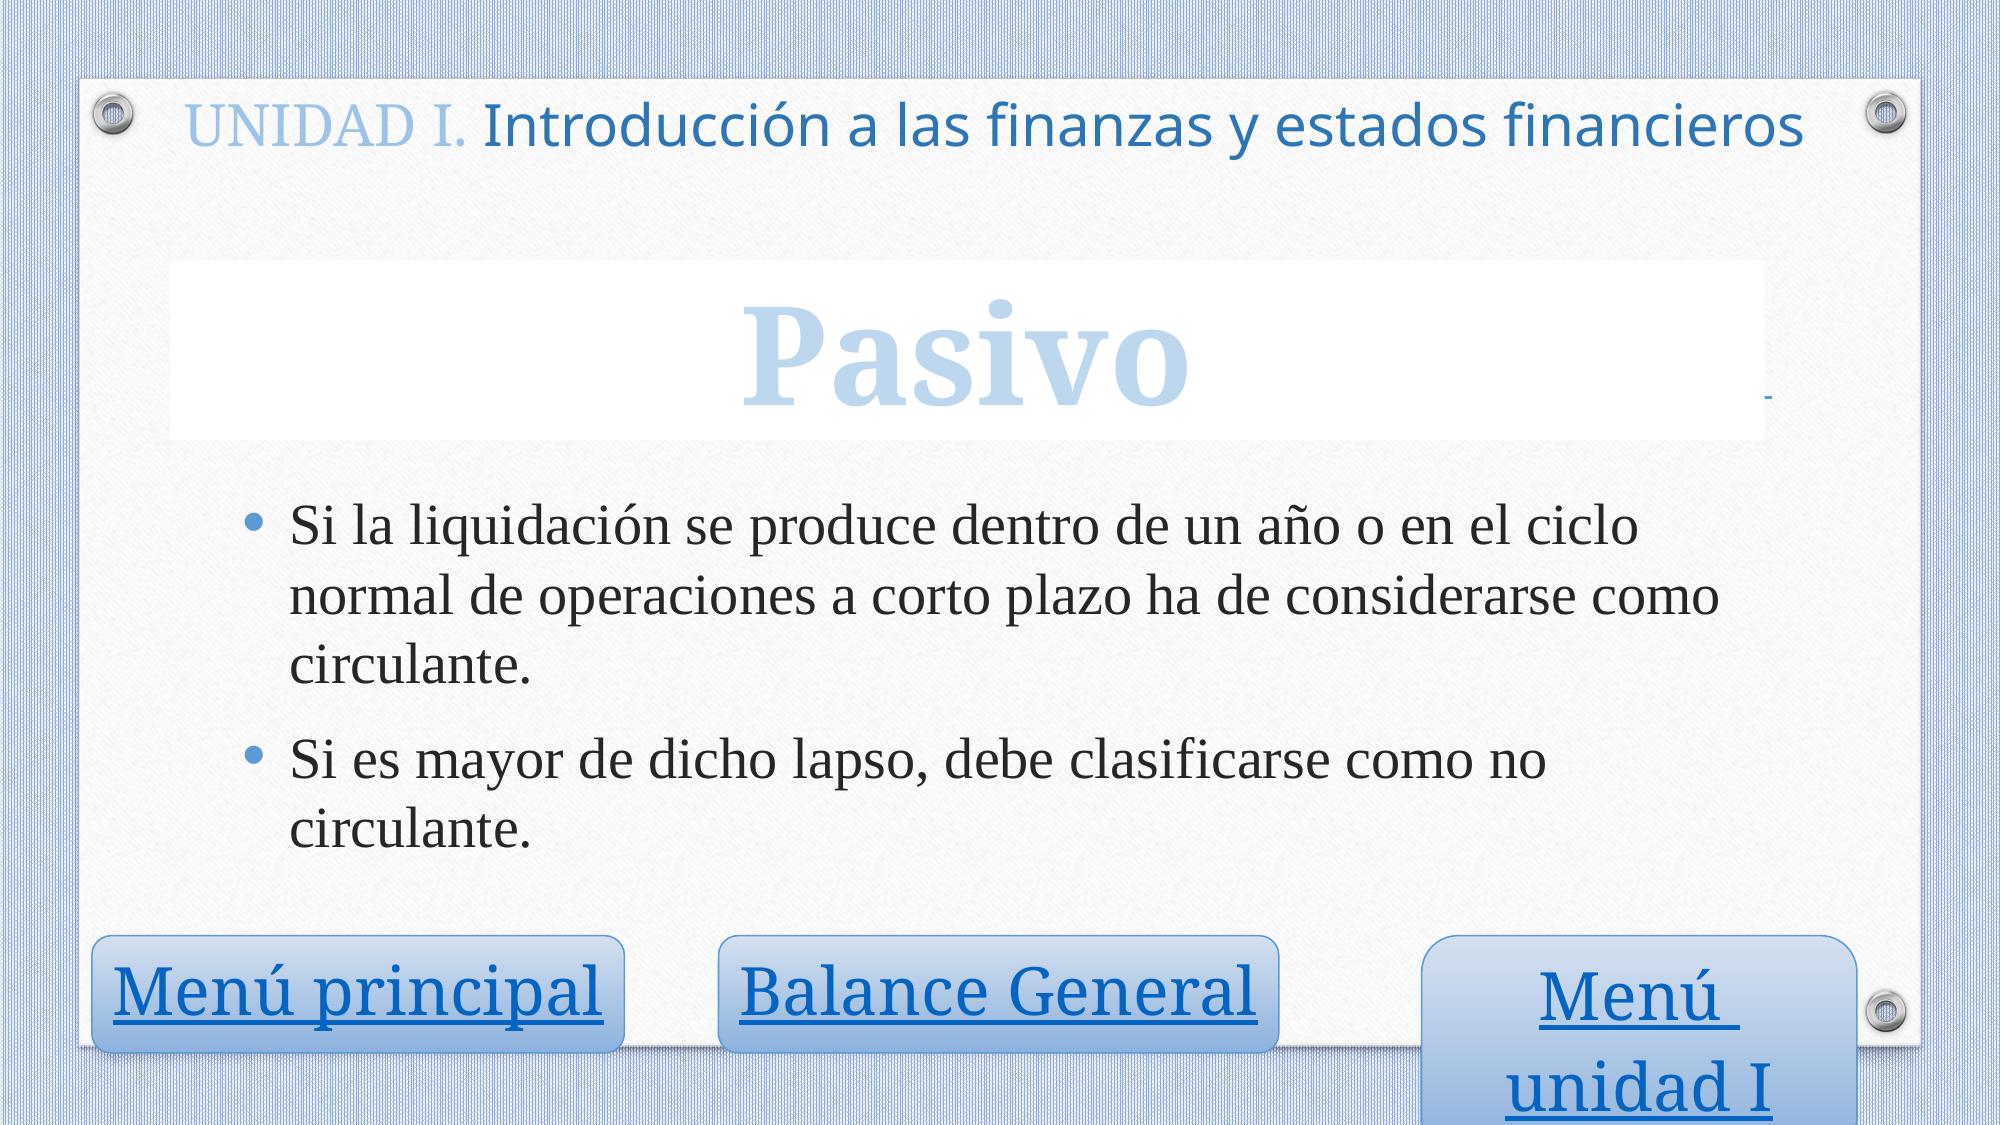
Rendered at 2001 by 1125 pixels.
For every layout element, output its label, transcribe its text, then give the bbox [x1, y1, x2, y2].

text_box Pasivo [169, 260, 1765, 441]
text_box Balance General [717, 934, 1280, 1054]
text_box Menú unidad I [1420, 934, 1858, 1125]
picture [0, 0, 2000, 1125]
list Si la liquidación se produce dentro de un año o en el ciclo normal de operaciones a corto plazo ha de considerarse como circulante. Si es mayor de dicho lapso, debe clasificarse como no circulante. [227, 478, 1803, 887]
text_box UNIDAD I. Introducción a las finanzas y estados financieros [170, 80, 1860, 166]
text_box Menú principal [91, 934, 626, 1054]
